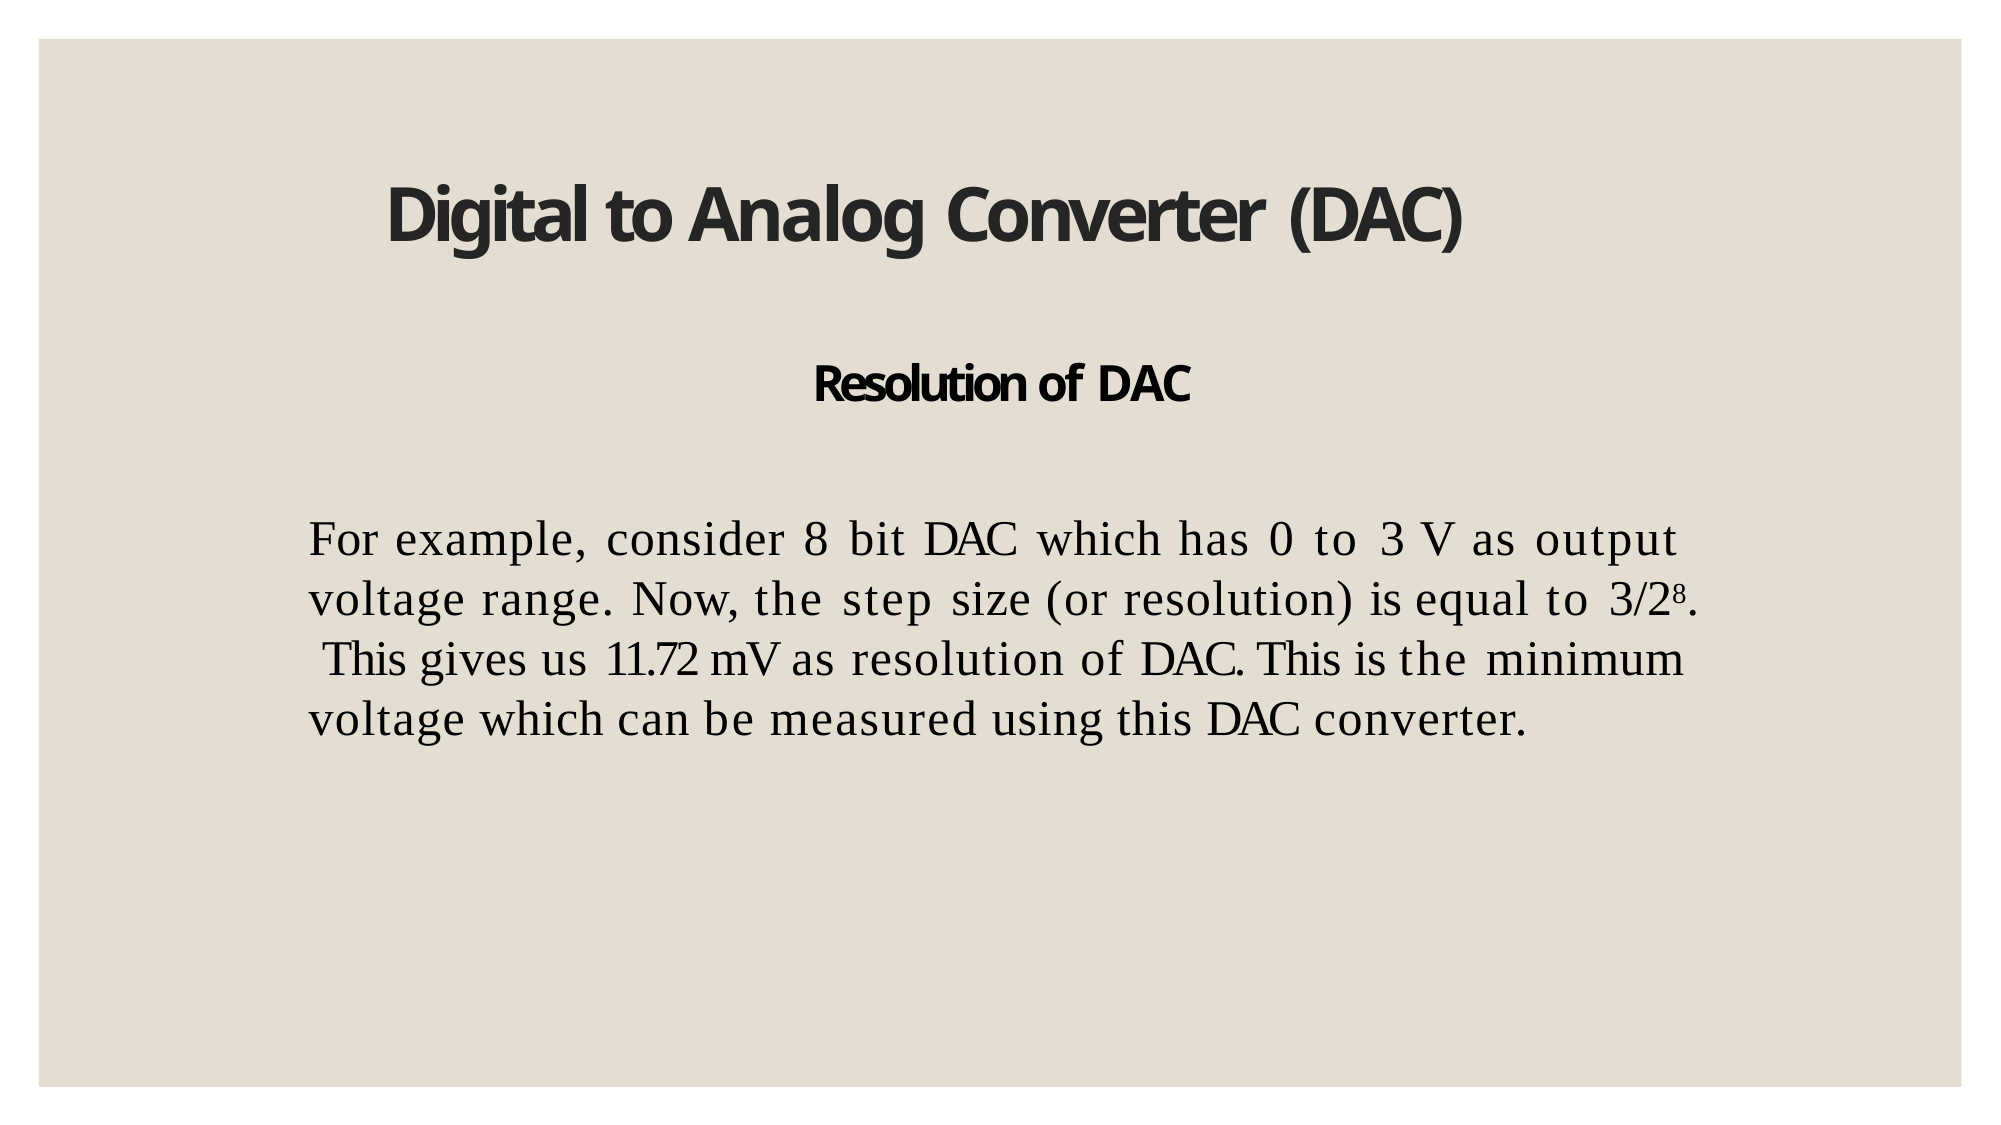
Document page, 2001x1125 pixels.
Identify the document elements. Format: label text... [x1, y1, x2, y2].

title Digital to Analog Converter (DAC) [382, 164, 1618, 349]
text_box Resolution of DAC For example, consider 8 bit DAC which has 0 to 3 V as output voltage range. Now, the step size (or resolution) is equal to 3/28. This gives us 11.72 mV as resolution of DAC. This is the minimum voltage which can be measured using this DAC converter. [300, 349, 1706, 746]
picture [38, 38, 1962, 1087]
